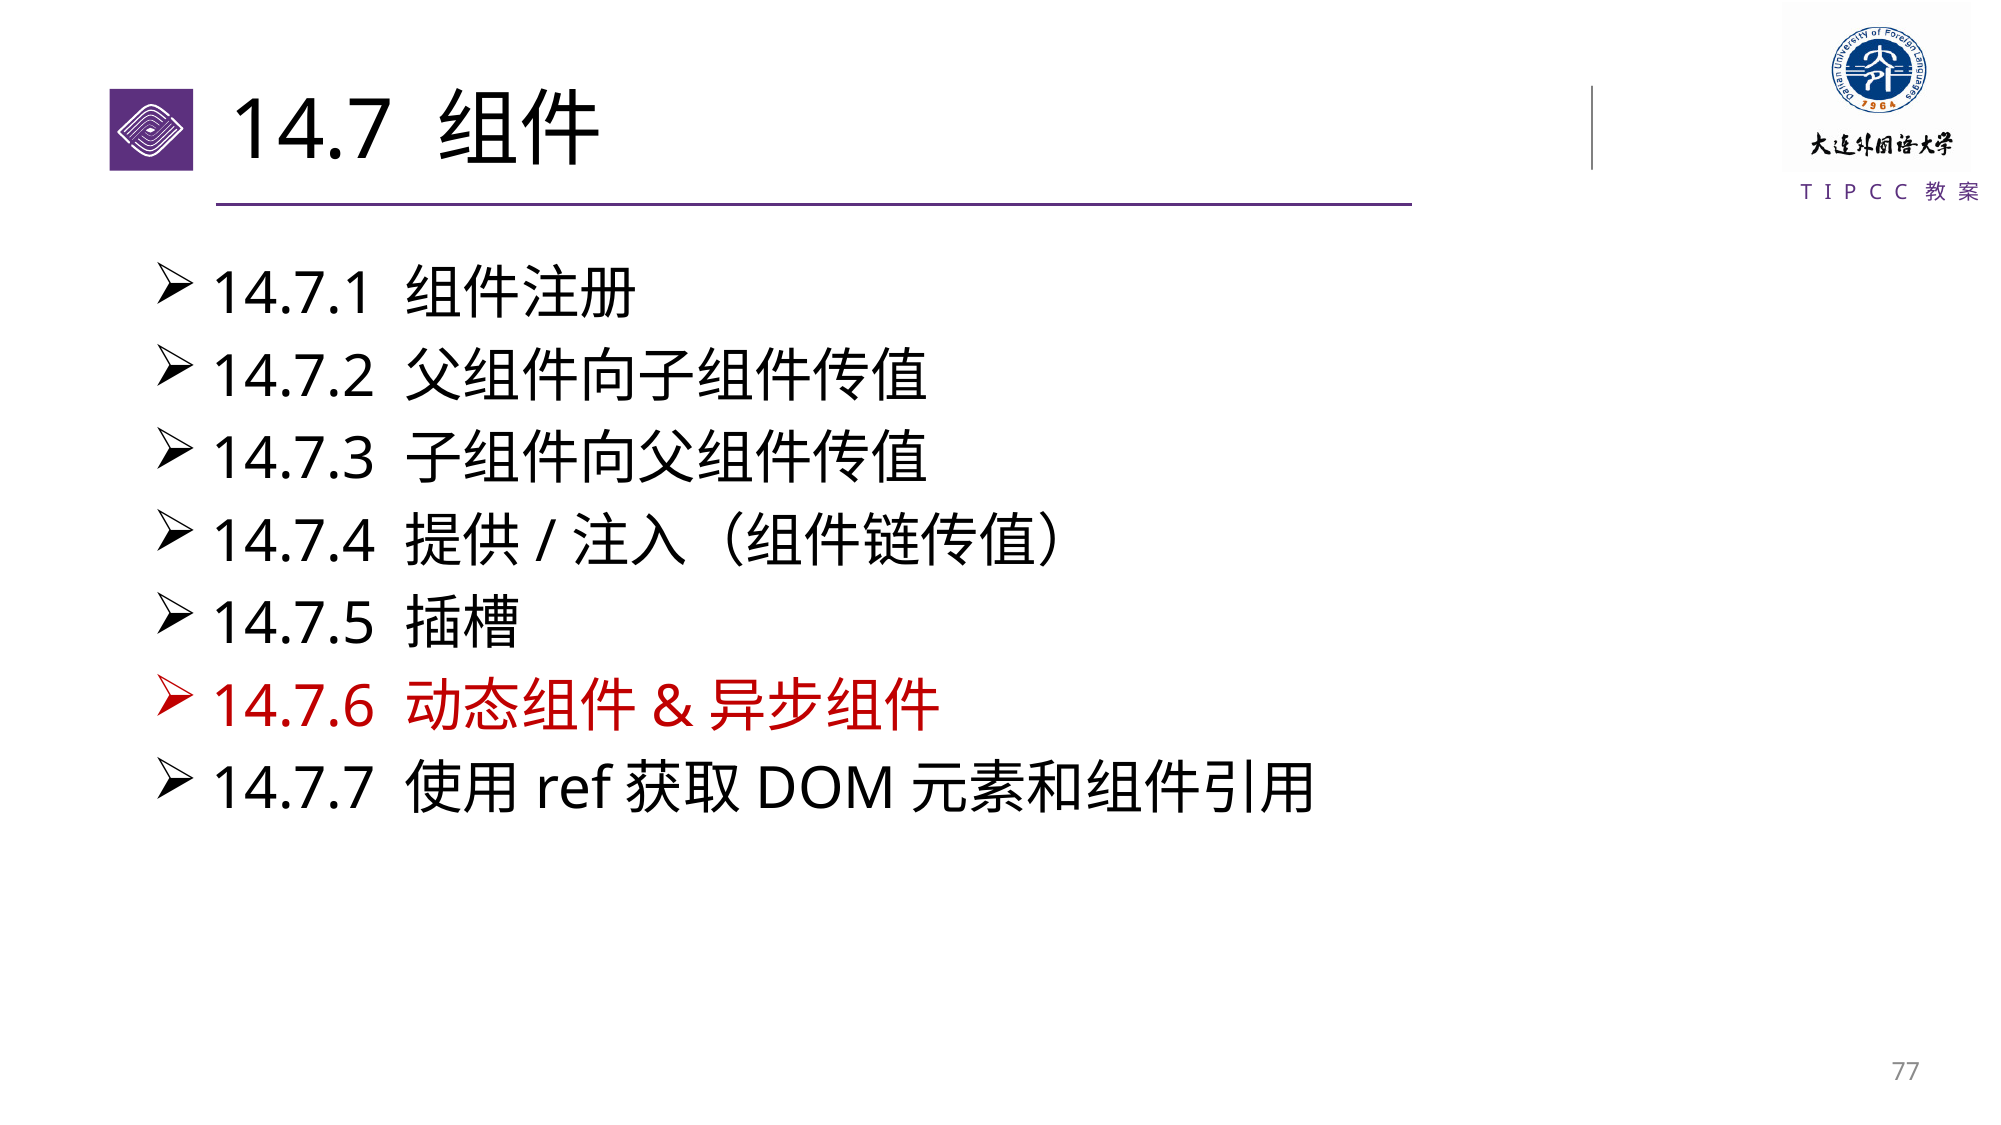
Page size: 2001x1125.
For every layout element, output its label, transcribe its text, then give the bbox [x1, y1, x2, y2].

list 14.7.1 组件注册 14.7.2 父组件向子组件传值 14.7.3 子组件向父组件传值 14.7.4 提供/注入（组件链传值） 14.7.5 插槽 14.7.6 动态组件&异步组件 14.7.7 使用ref获取DOM元素和组件引用 [137, 247, 1863, 1001]
picture [1782, 2, 1971, 172]
slide_number 76 [1485, 1042, 1936, 1103]
title 14.7 组件 [214, 59, 1564, 205]
